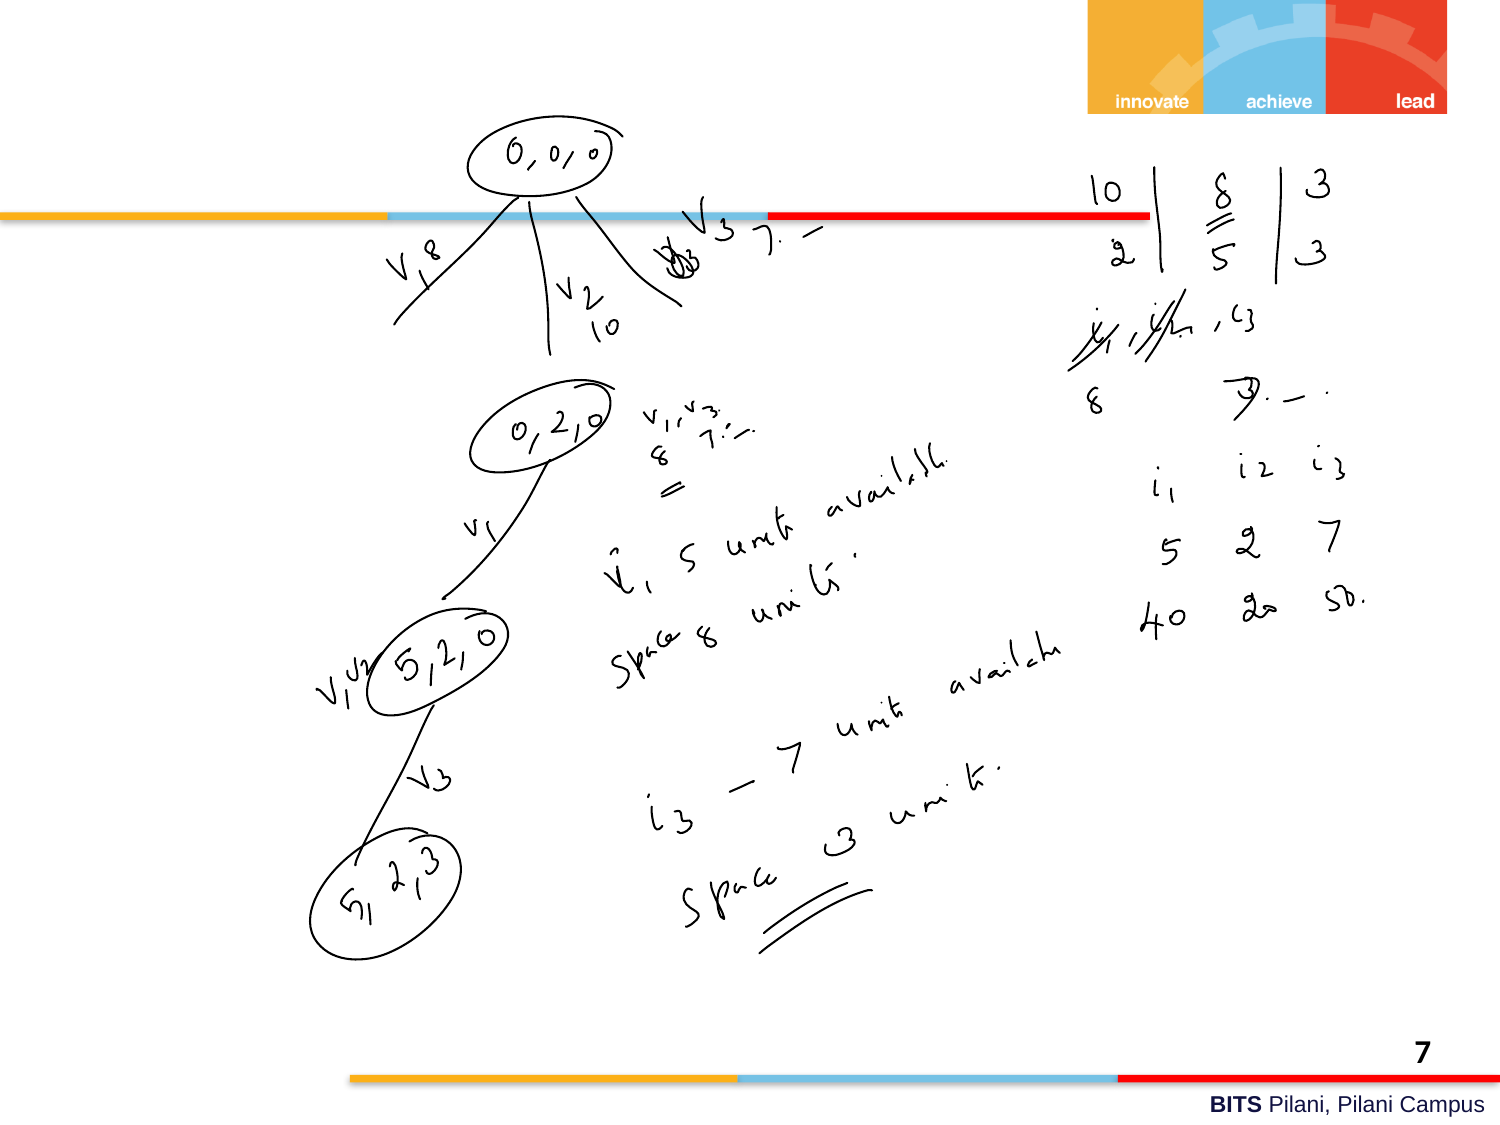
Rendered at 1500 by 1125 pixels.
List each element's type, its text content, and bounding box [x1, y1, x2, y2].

slide_number 7 [1399, 1023, 1500, 1072]
picture [1087, 0, 1448, 114]
